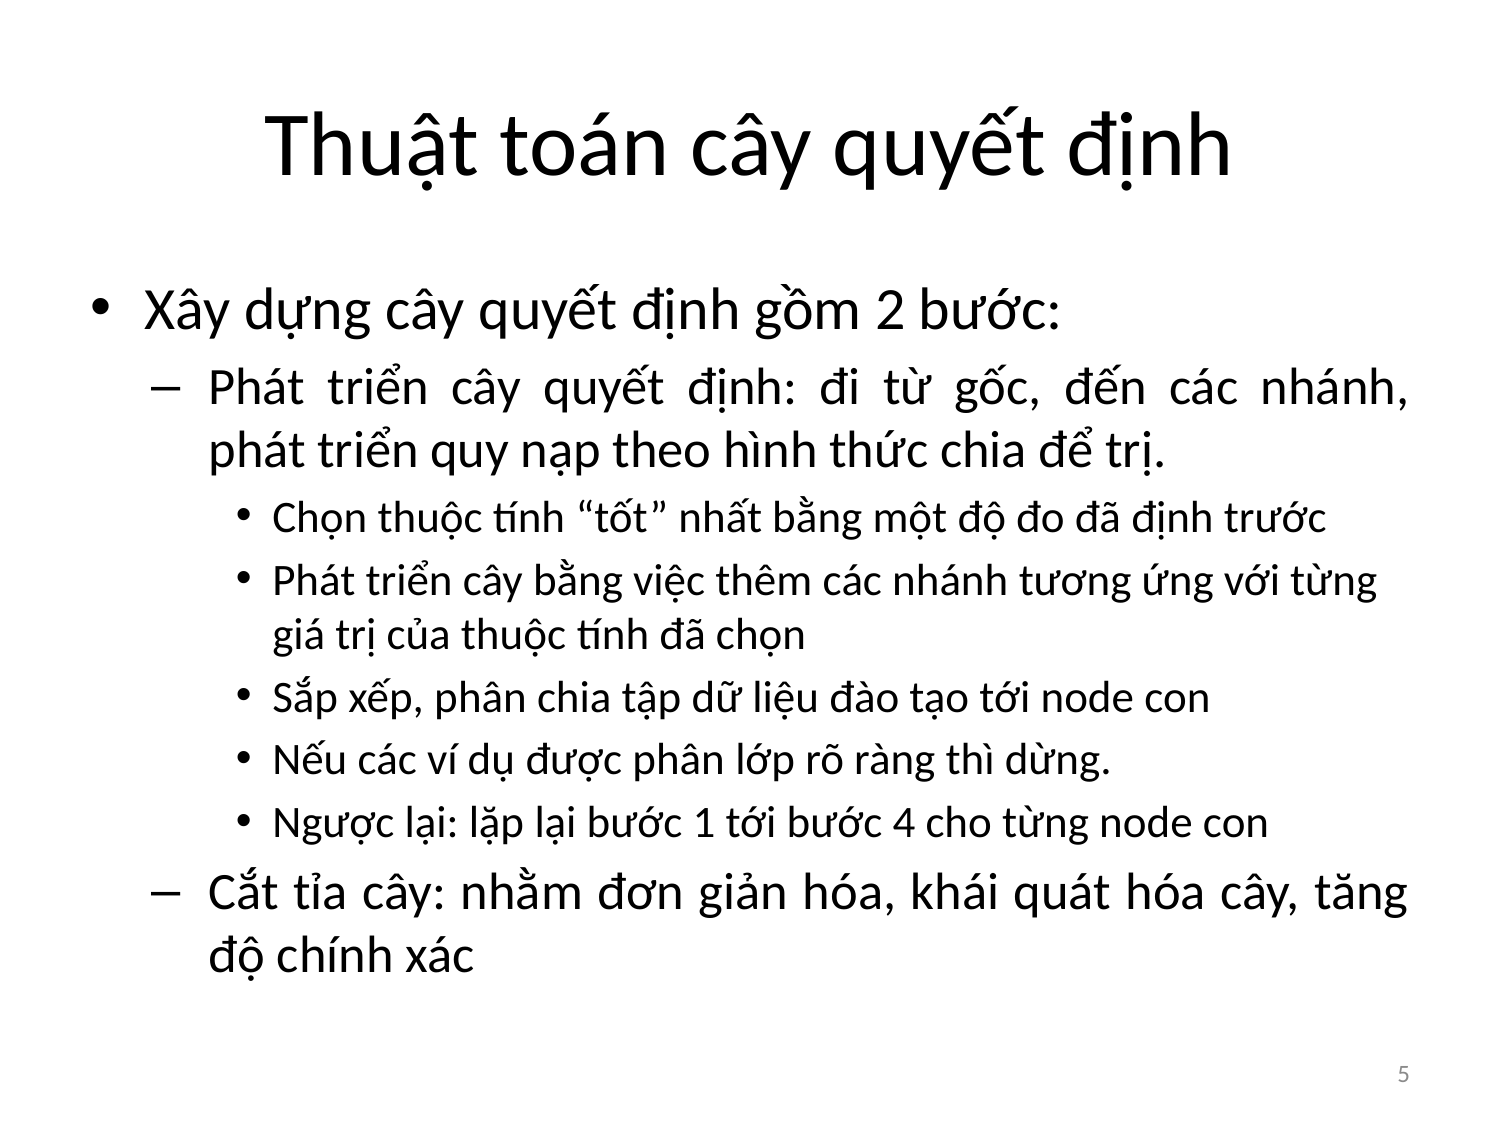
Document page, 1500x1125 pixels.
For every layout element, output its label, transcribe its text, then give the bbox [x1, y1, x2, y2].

title Thuật toán cây quyết định [75, 45, 1425, 233]
slide_number 5 [1074, 1042, 1425, 1103]
list Xây dựng cây quyết định gồm 2 bước: Phát triển cây quyết định: đi từ gốc, đến các nhánh, phát triển quy nạp theo hình thức chia để trị. Chọn thuộc tính “tốt” nhất bằng một độ đo đã định trước Phát triển cây bằng việc thêm các nhánh tương ứng với từng giá trị của thuộc tính đã chọn Sắp xếp, phân chia tập dữ liệu đào tạo tới node con Nếu các ví dụ được phân lớp rõ ràng thì dừng. Ngược lại: lặp lại bước 1 tới bước 4 cho từng node con Cắt tỉa cây: nhằm đơn giản hóa, khái quát hóa cây, tăng độ chính xác [75, 262, 1425, 1005]
